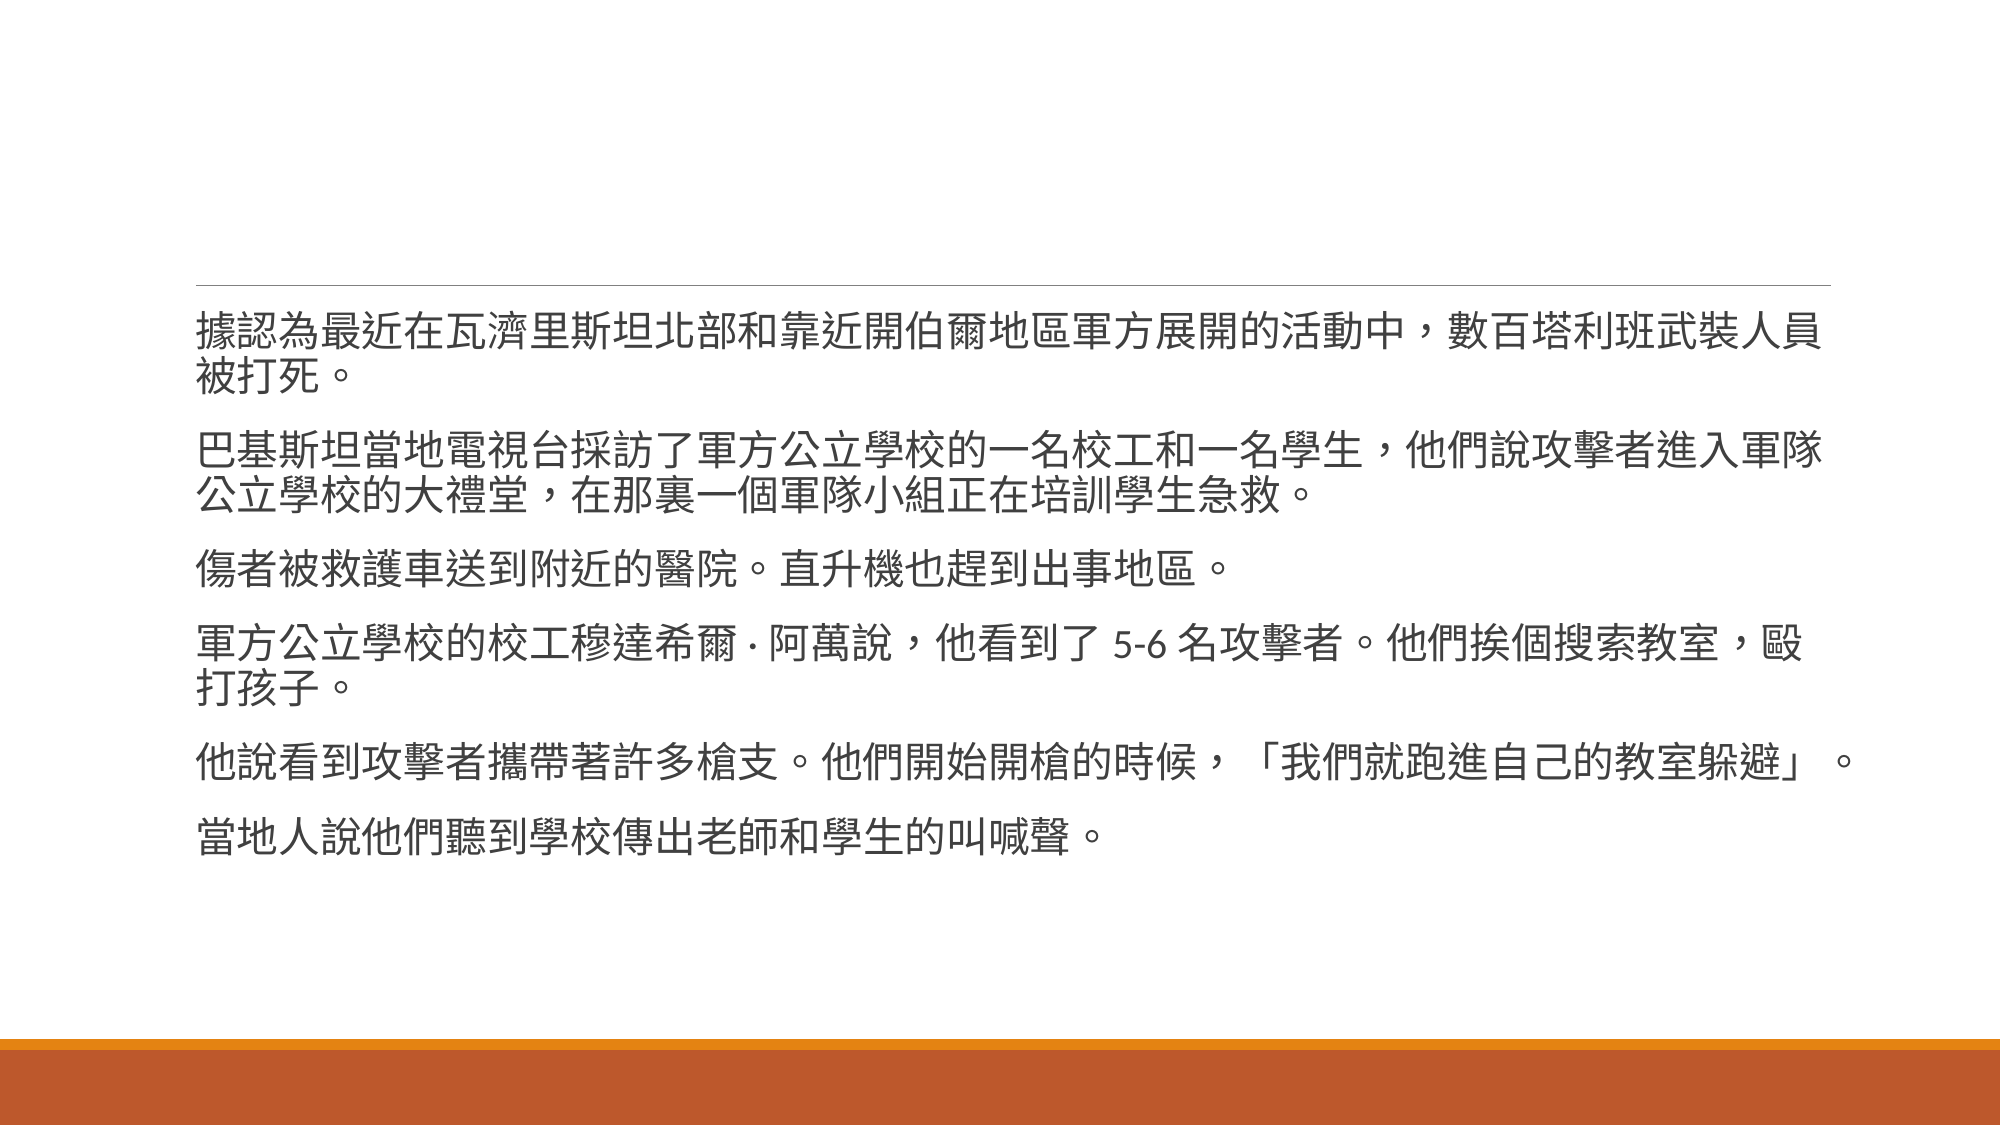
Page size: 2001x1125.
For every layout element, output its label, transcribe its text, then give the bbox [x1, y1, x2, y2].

list 據認為最近在瓦濟里斯坦北部和靠近開伯爾地區軍方展開的活動中，數百塔利班武裝人員被打死。 巴基斯坦當地電視台採訪了軍方公立學校的一名校工和一名學生，他們說攻擊者進入軍隊公立學校的大禮堂，在那裏一個軍隊小組正在培訓學生急救。 傷者被救護車送到附近的醫院。直升機也趕到出事地區。 軍方公立學校的校工穆達希爾·阿萬說，他看到了5-6名攻擊者。他們挨個搜索教室，毆打孩子。 他說看到攻擊者攜帶著許多槍支。他們開始開槍的時候，「我們就跑進自己的教室躲避」。 當地人說他們聽到學校傳出老師和學生的叫喊聲。 [180, 302, 1830, 963]
